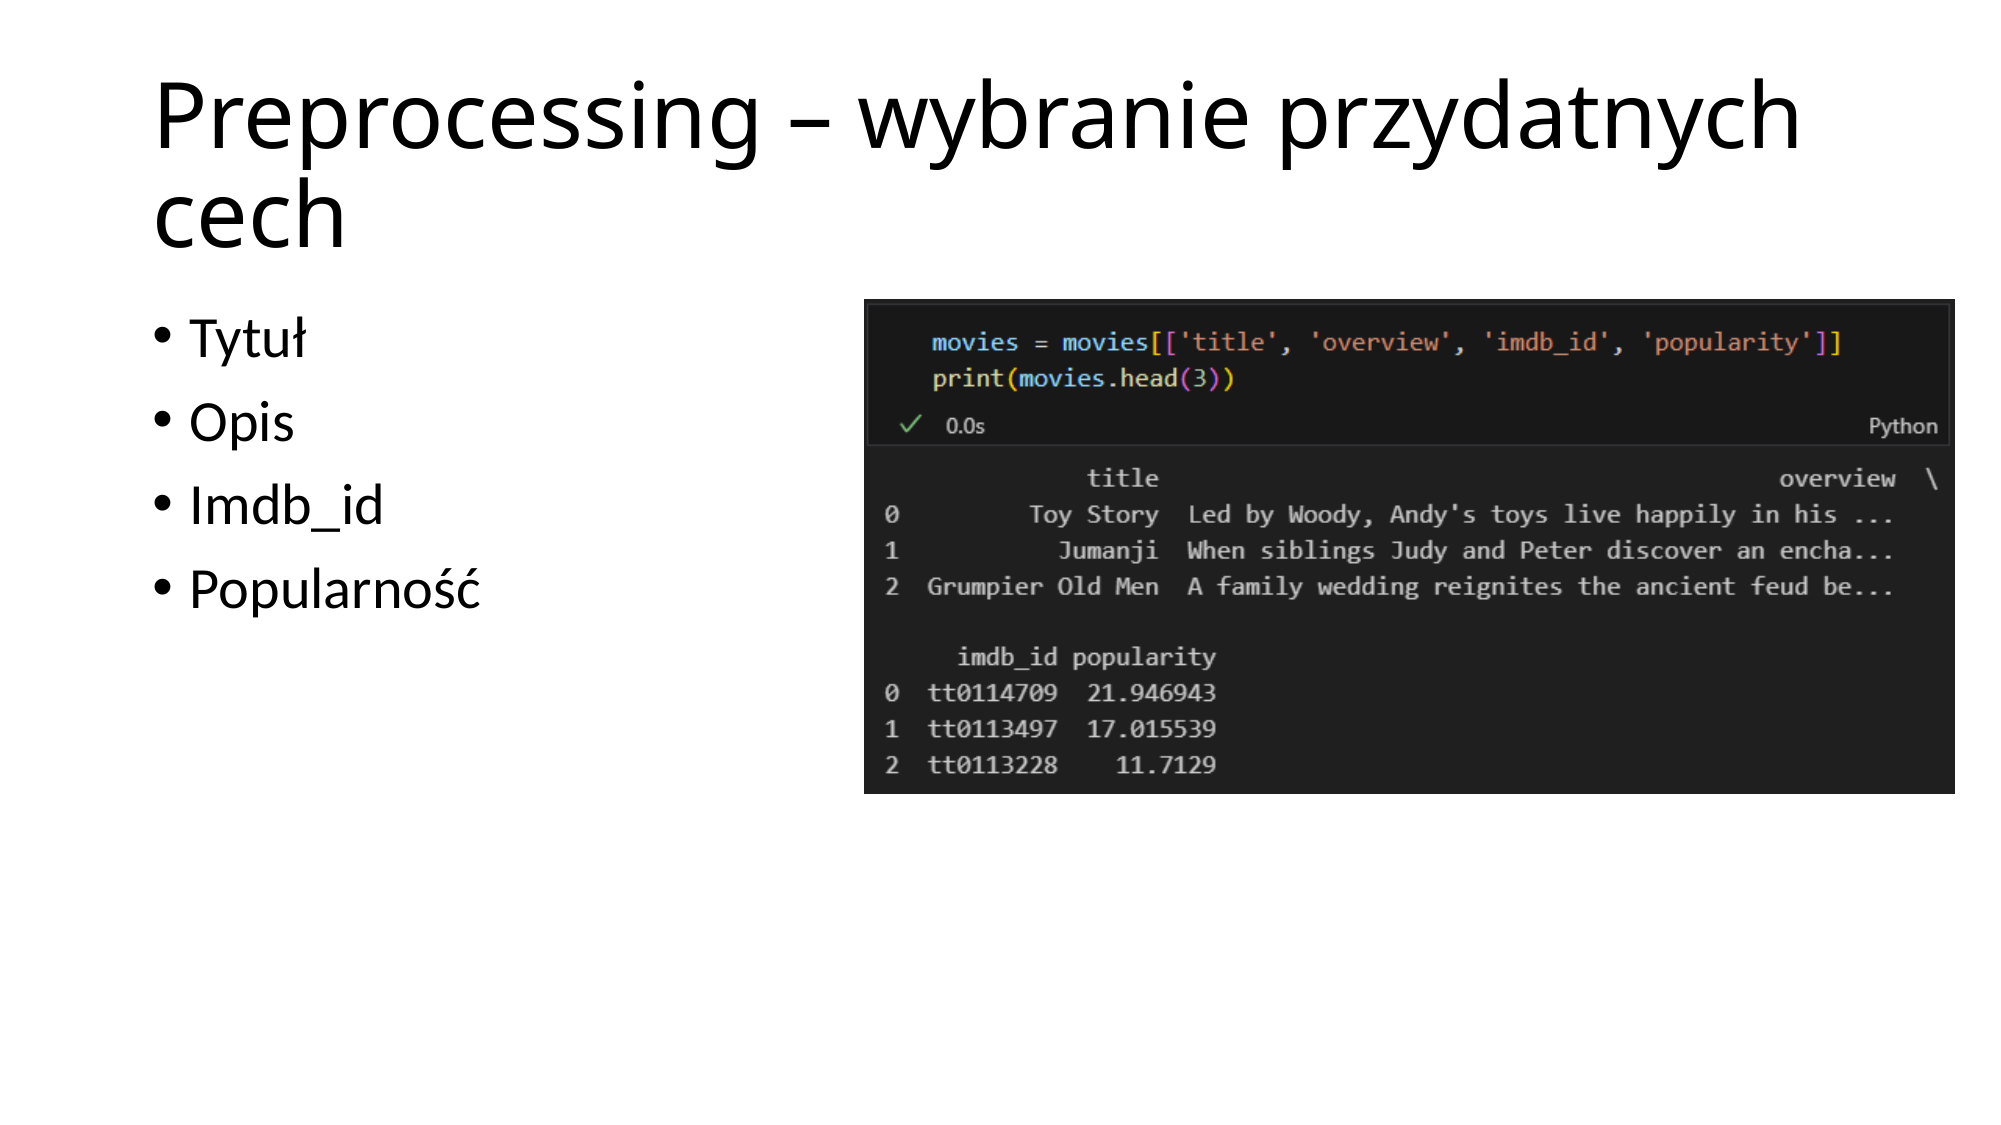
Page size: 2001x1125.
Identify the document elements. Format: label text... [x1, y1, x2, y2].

picture [863, 299, 1955, 794]
list Tytuł Opis Imdb_id Popularność [137, 299, 844, 1014]
title Preprocessing – wybranie przydatnych cech [137, 59, 1863, 278]
